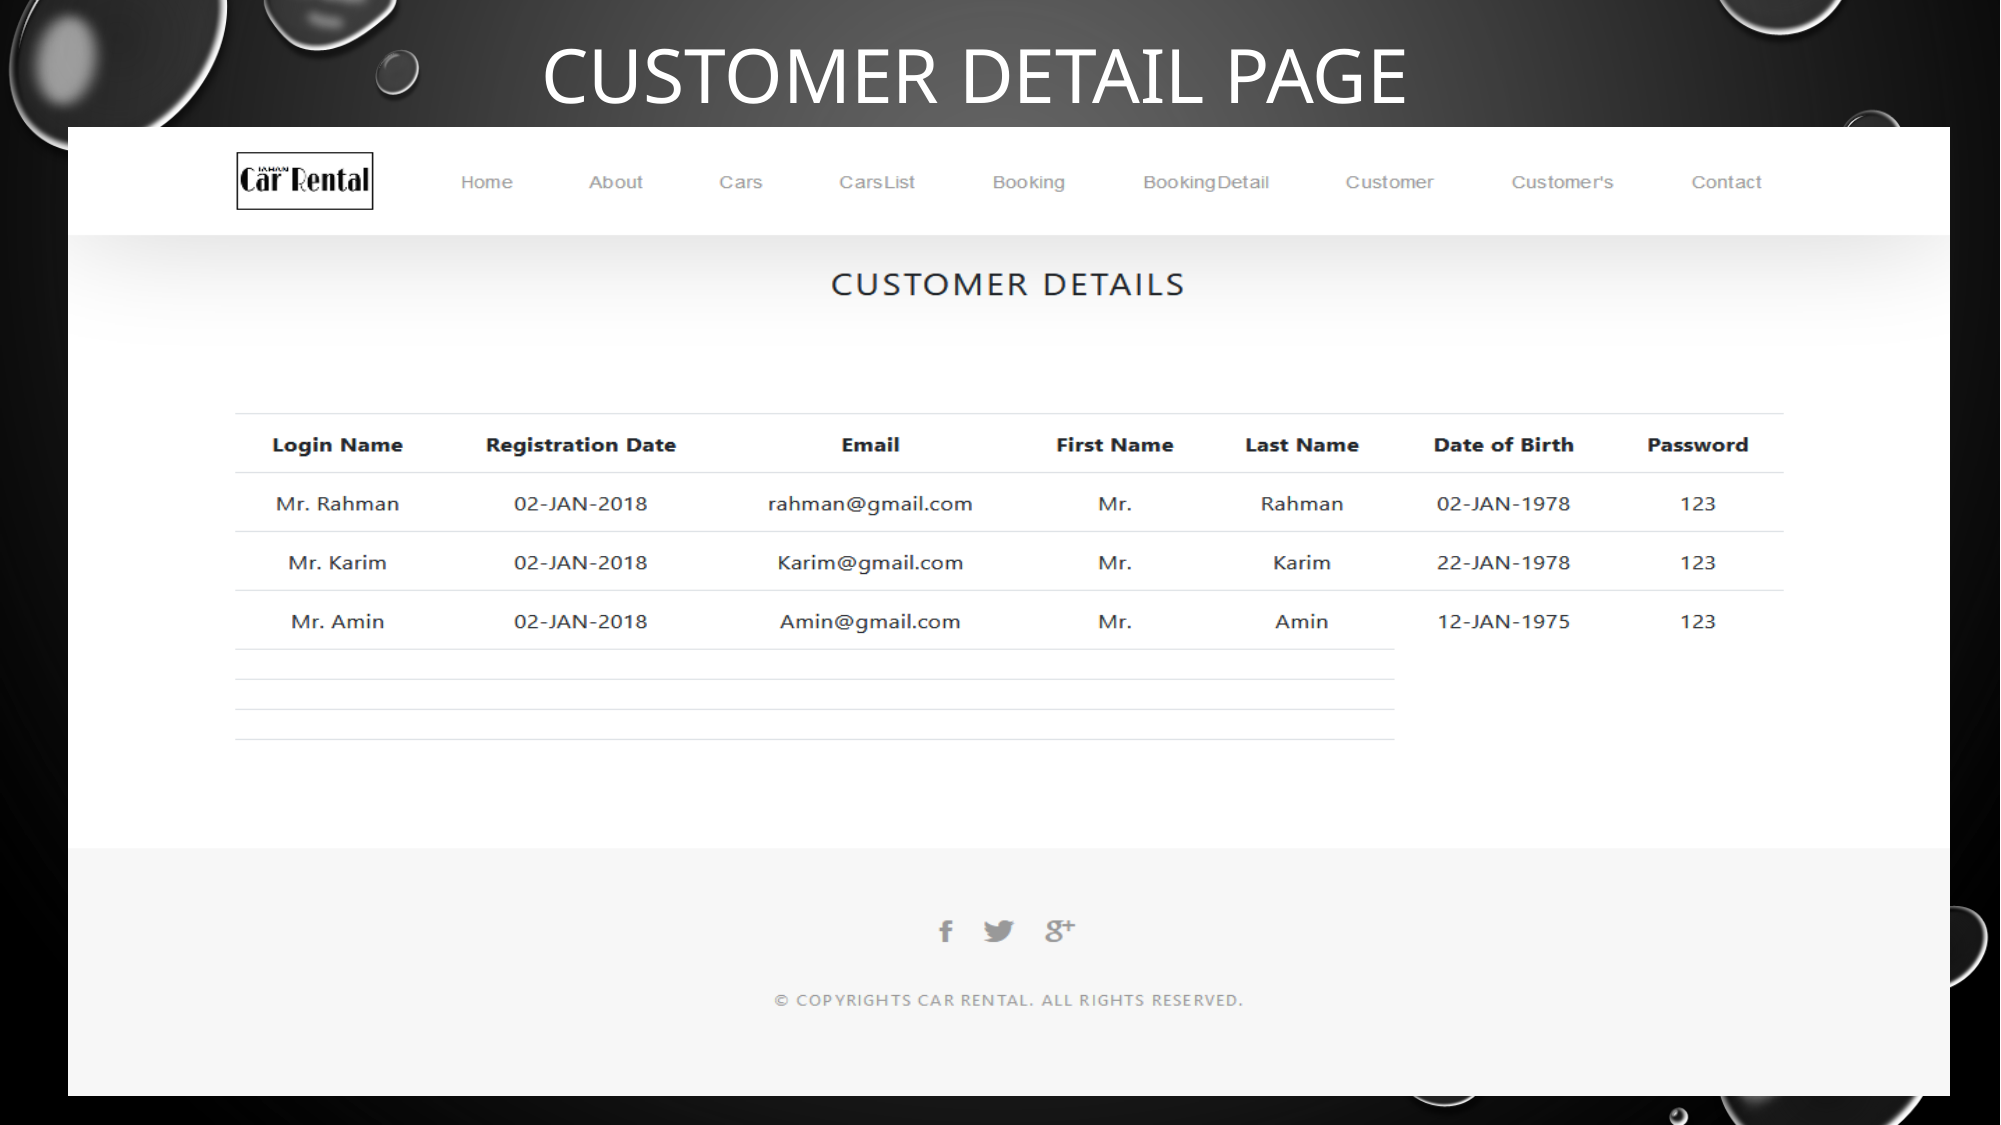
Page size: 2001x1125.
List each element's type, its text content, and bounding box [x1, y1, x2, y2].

title Customer detail page [124, 31, 1826, 125]
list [67, 126, 1951, 1096]
picture [0, 0, 2000, 1125]
